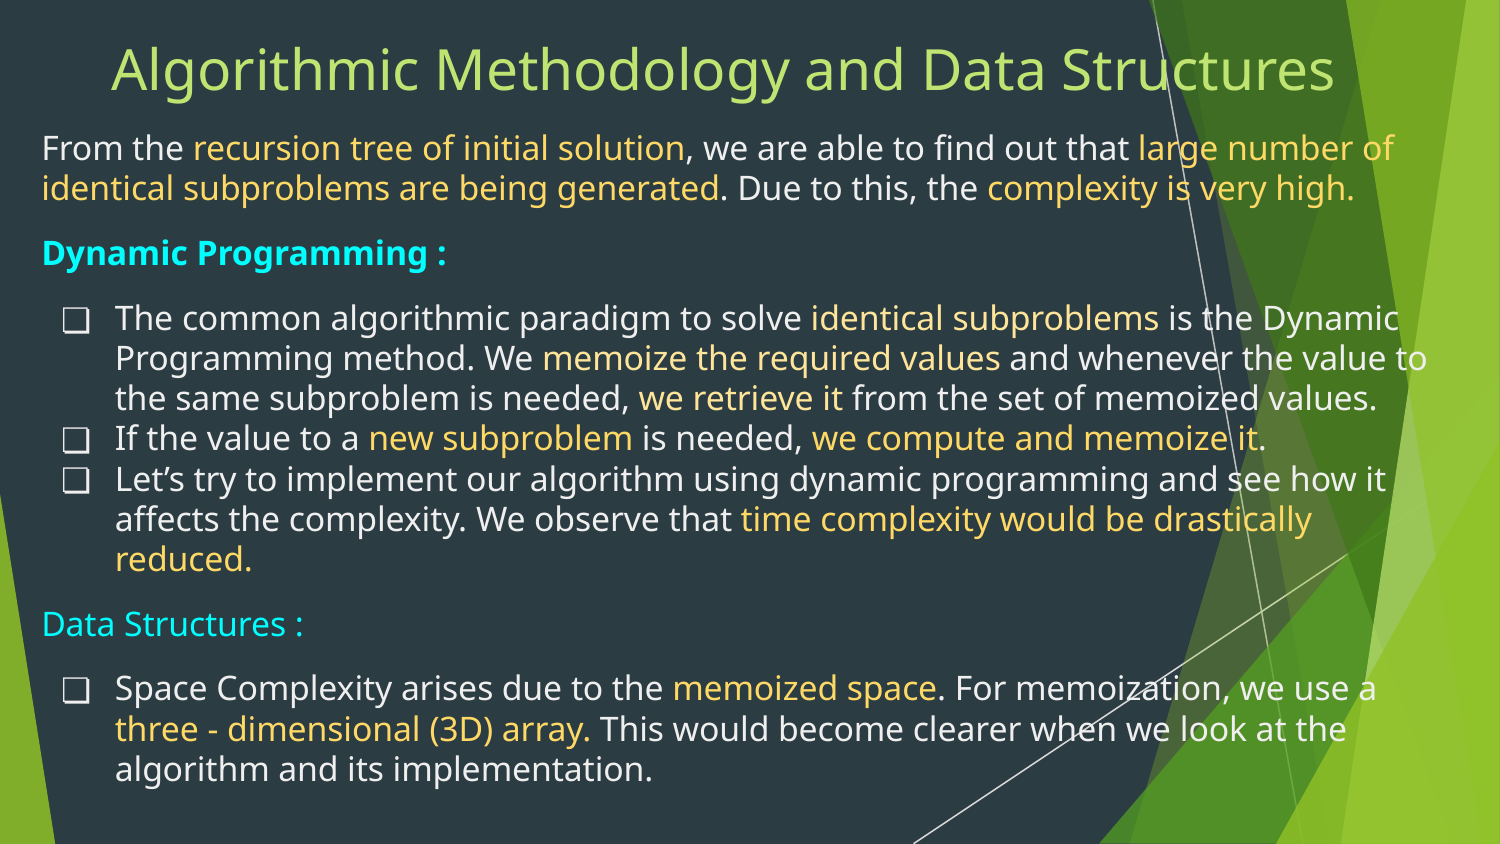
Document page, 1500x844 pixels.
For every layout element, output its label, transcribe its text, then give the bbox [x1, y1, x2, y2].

list From the recursion tree of initial solution, we are able to find out that large number of identical subproblems are being generated. Due to this, the complexity is very high. Dynamic Programming : The common algorithmic paradigm to solve identical subproblems is the Dynamic Programming method. We memoize the required values and whenever the value to the same subproblem is needed, we retrieve it from the set of memoized values. If the value to a new subproblem is needed, we compute and memoize it. Let’s try to implement our algorithm using dynamic programming and see how it affects the complexity. We observe that time complexity would be drastically reduced. Data Structures : Space Complexity arises due to the memoized space. For memoization, we use a three - dimensional (3D) array. This would become clearer when we look at the algorithm and its implementation. [26, 112, 1461, 831]
title Algorithmic Methodology and Data Structures [96, 18, 1424, 112]
